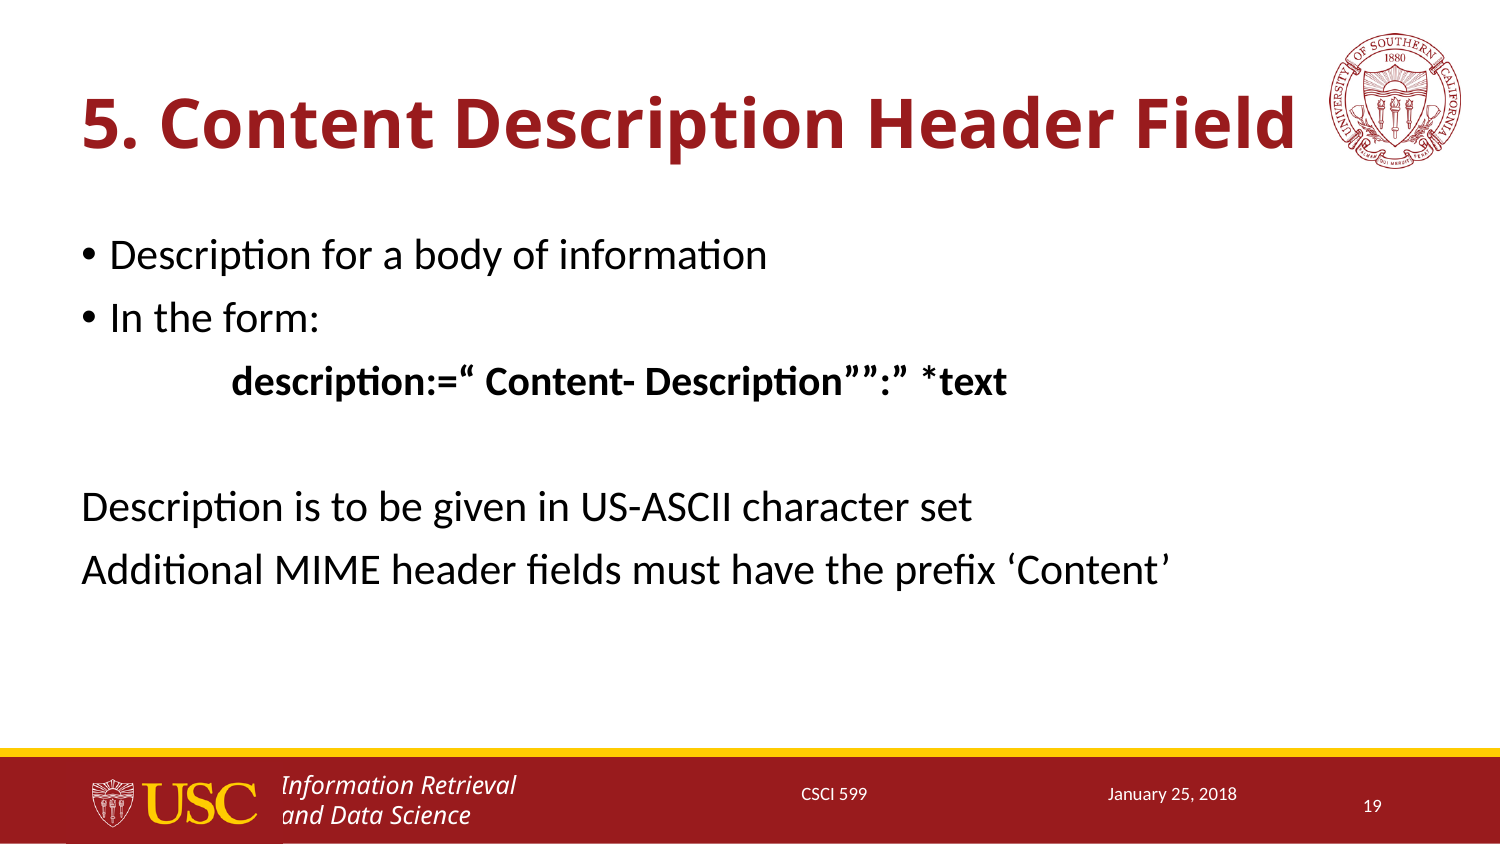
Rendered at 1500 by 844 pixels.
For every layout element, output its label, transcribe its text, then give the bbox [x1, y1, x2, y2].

slide_number 19 [1319, 782, 1397, 827]
picture [66, 762, 283, 844]
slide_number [1093, 782, 1308, 827]
picture [1329, 33, 1461, 169]
footer CSCI 599 [621, 782, 1048, 827]
title 5. Content Description Header Field [66, 44, 1397, 208]
list Description for a body of information In the form: description:=“ Content- Description””:” *text Description is to be given in US-ASCII character set Additional MIME header fields must have the prefix ‘Content’ [66, 224, 1397, 755]
